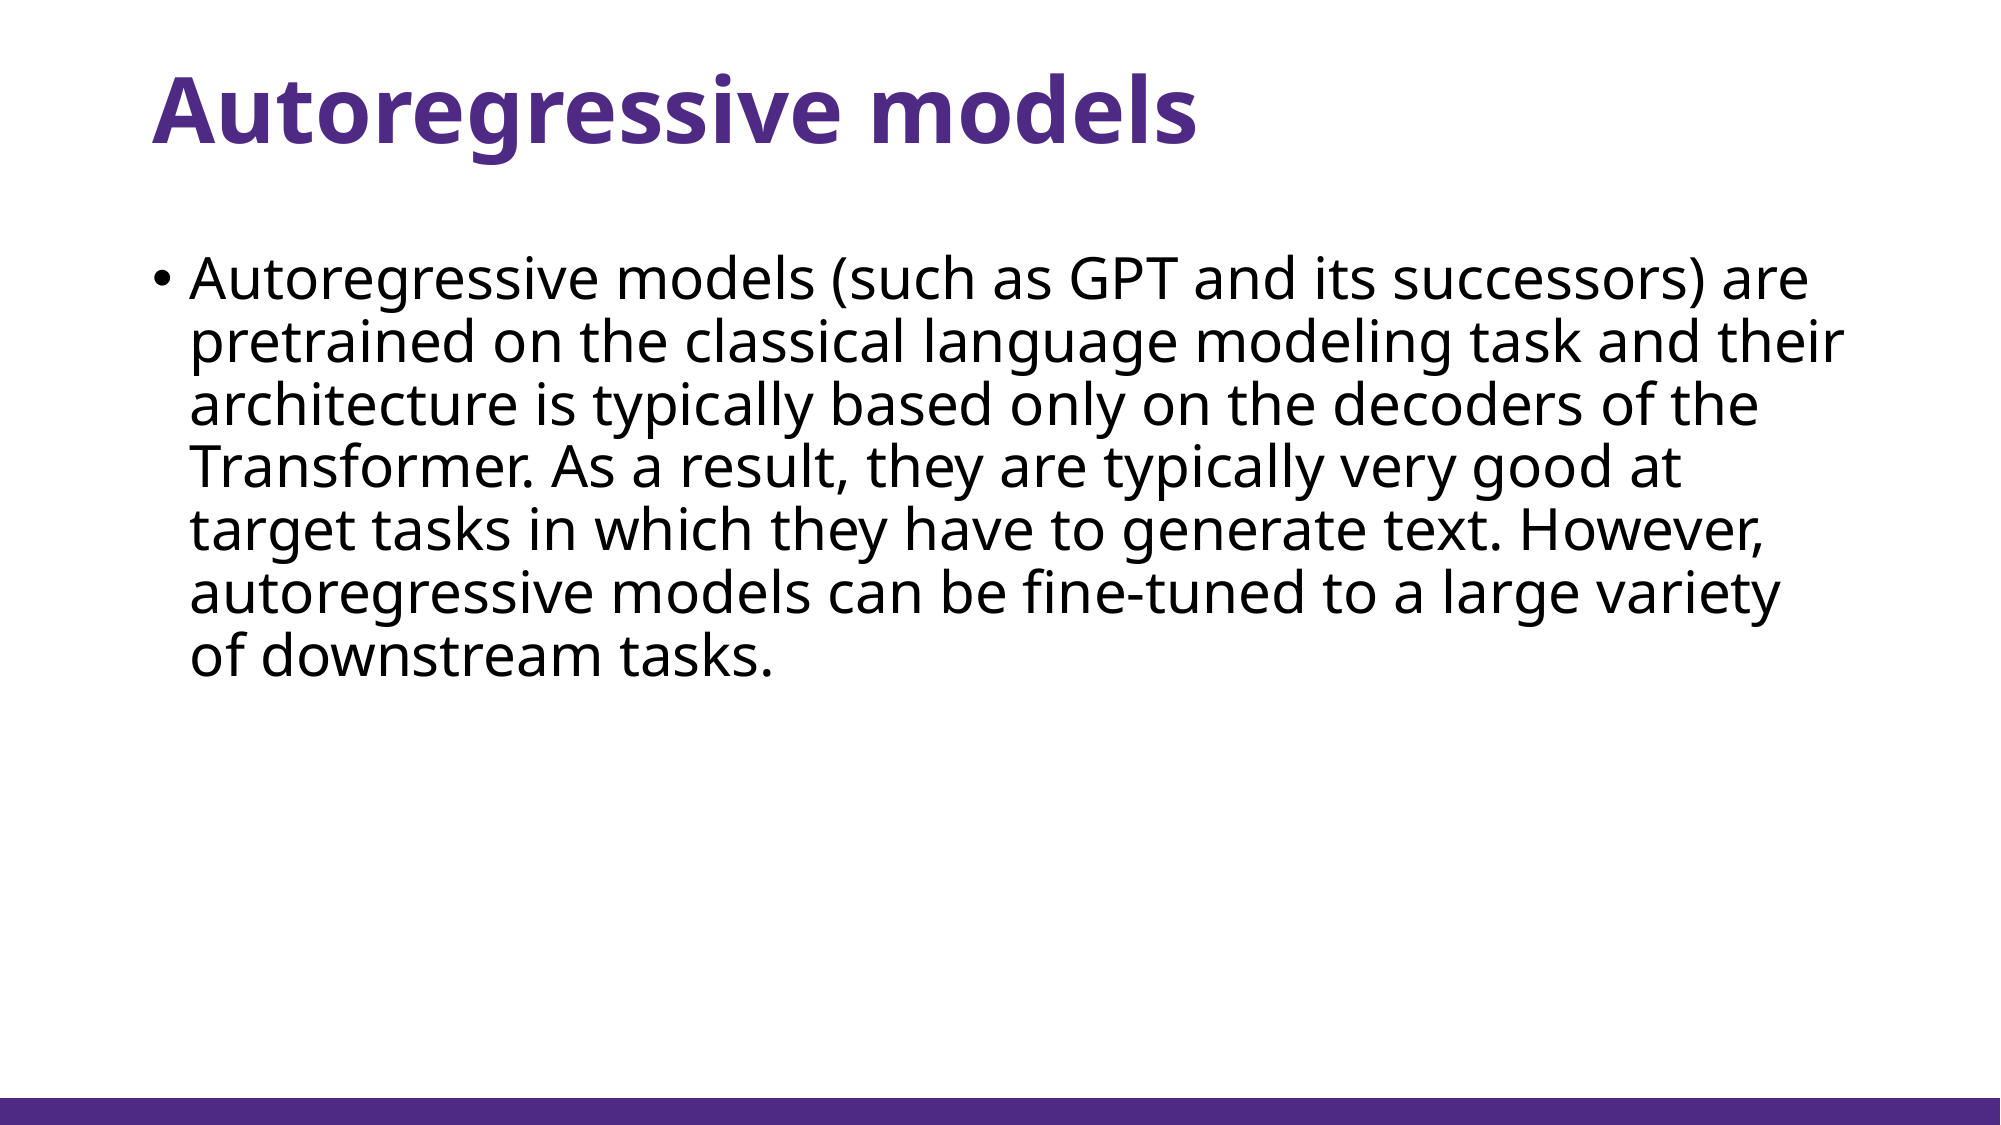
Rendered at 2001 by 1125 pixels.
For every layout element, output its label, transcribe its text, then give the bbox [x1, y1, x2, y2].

list Autoregressive models (such as GPT and its successors) are pretrained on the classical language modeling task and their architecture is typically based only on the decoders of the Transformer. As a result, they are typically very good at target tasks in which they have to generate text. However, autoregressive models can be fine-tuned to a large variety of downstream tasks. [137, 241, 1863, 1014]
title Autoregressive models [137, 39, 1863, 188]
